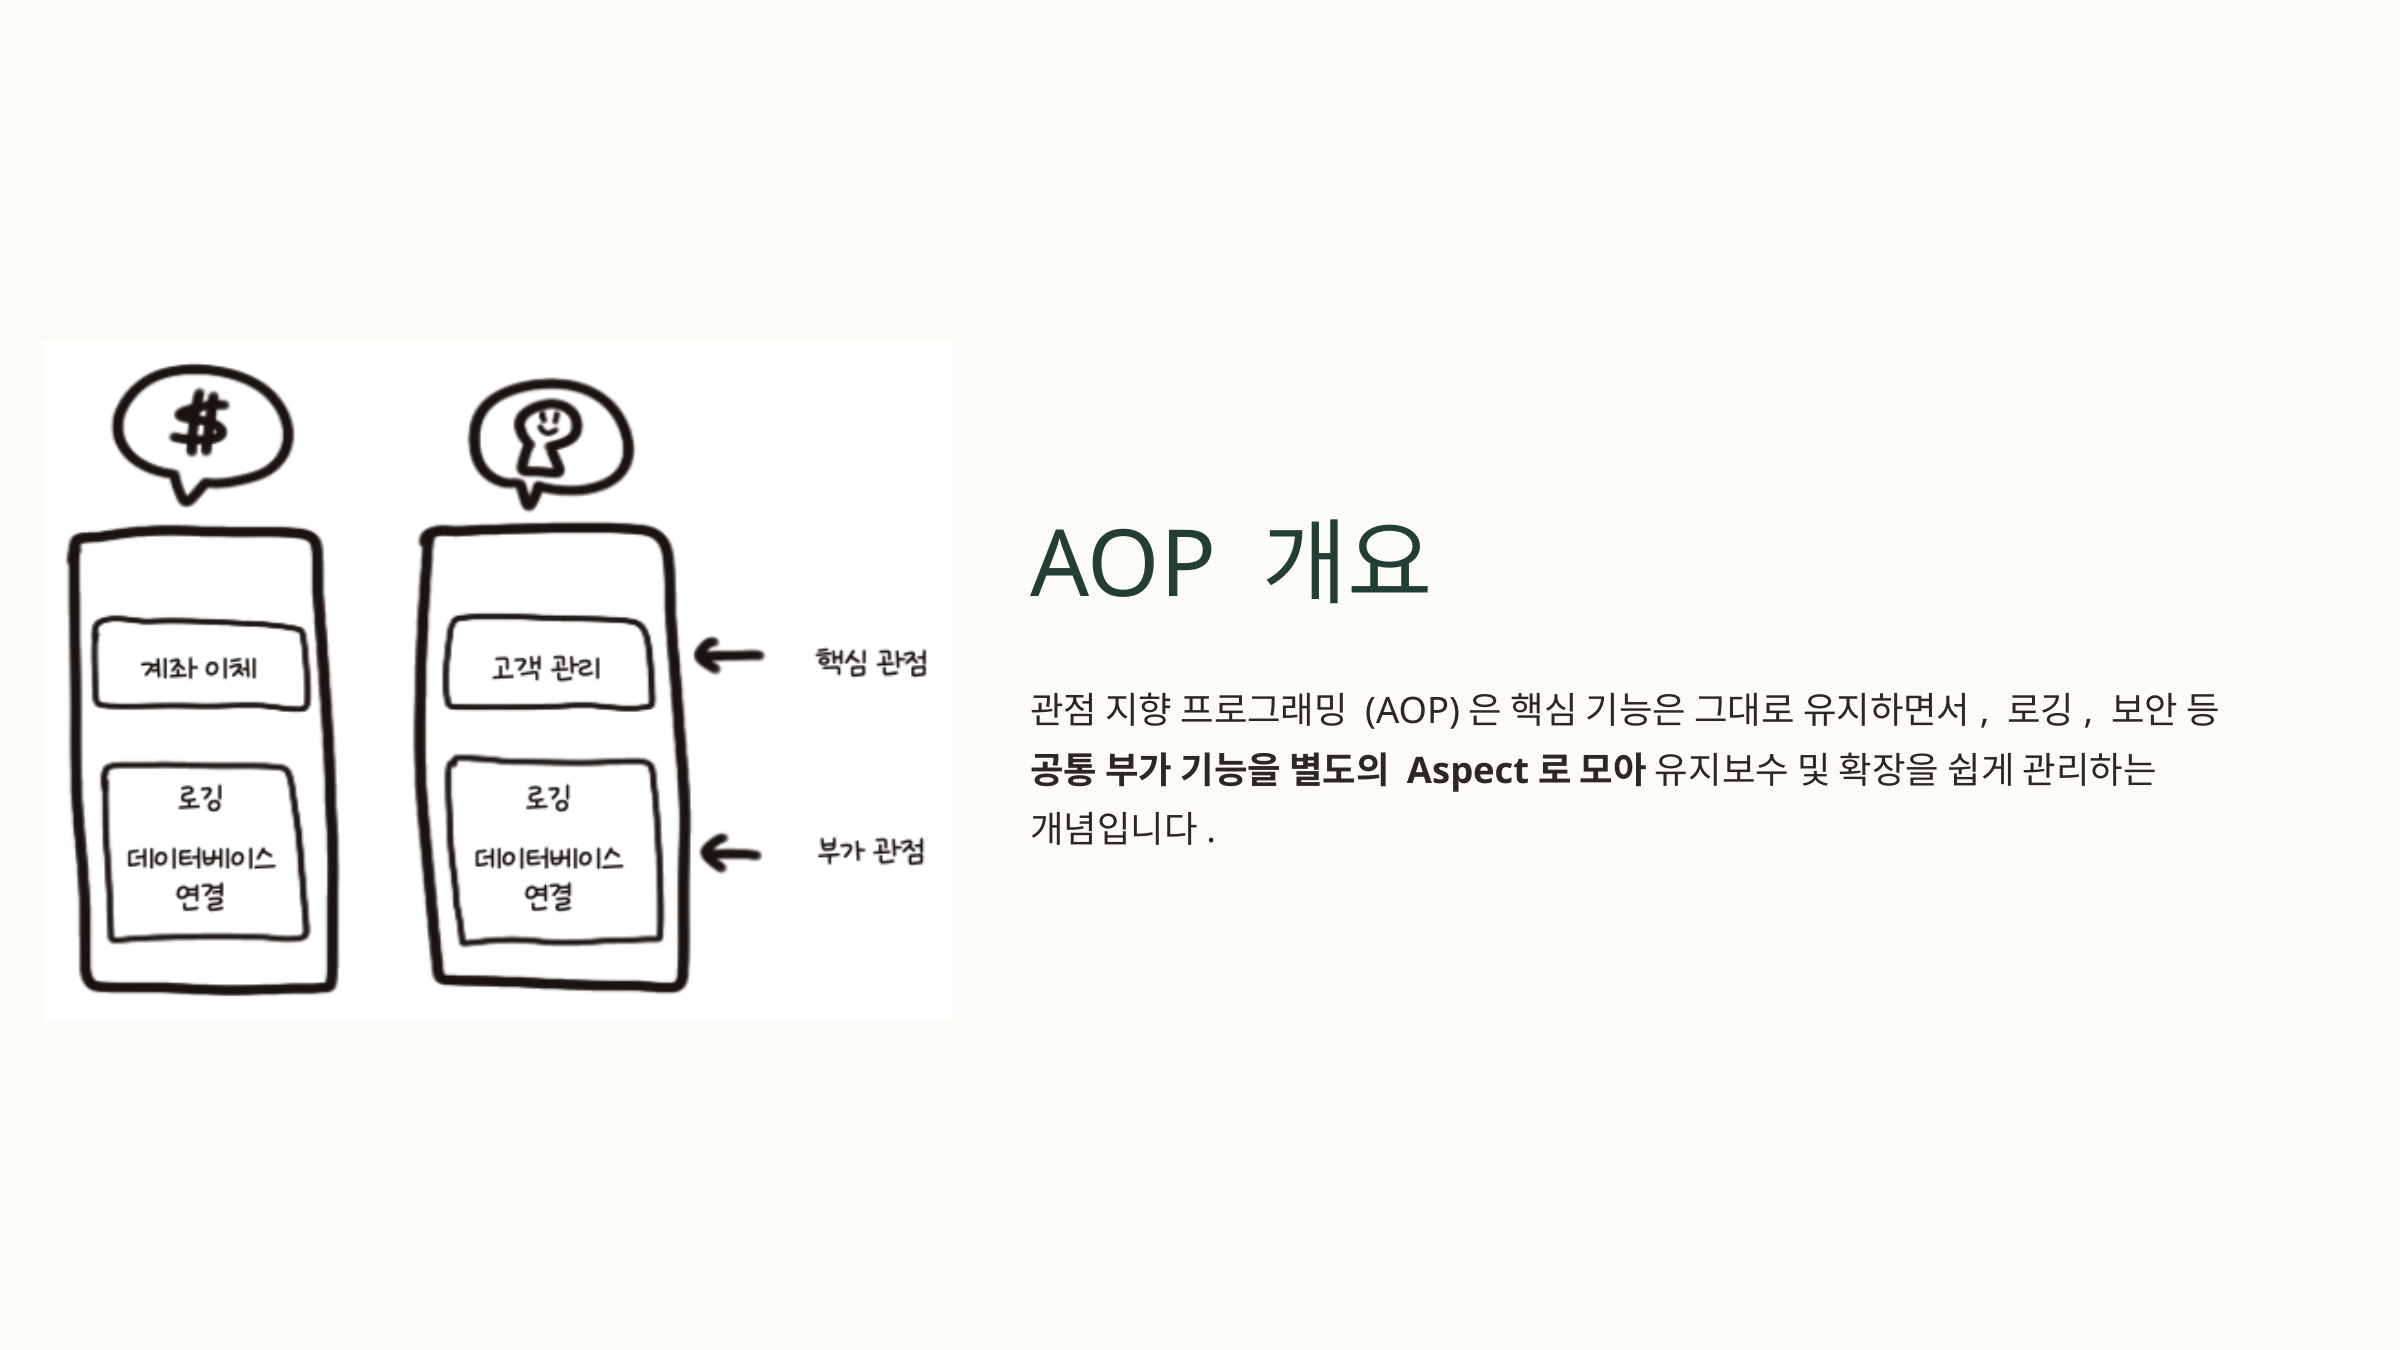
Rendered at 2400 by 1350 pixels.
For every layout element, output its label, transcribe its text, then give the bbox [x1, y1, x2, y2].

picture [43, 341, 952, 1022]
text_box 관점 지향 프로그래밍 (AOP)은 핵심 기능은 그대로 유지하면서, 로깅, 보안 등 공통 부가 기능을 별도의 Aspect로 모아 유지보수 및 확장을 쉽게 관리하는 개념입니다. [1030, 671, 2270, 851]
text_box AOP 개요 [1030, 499, 1961, 616]
